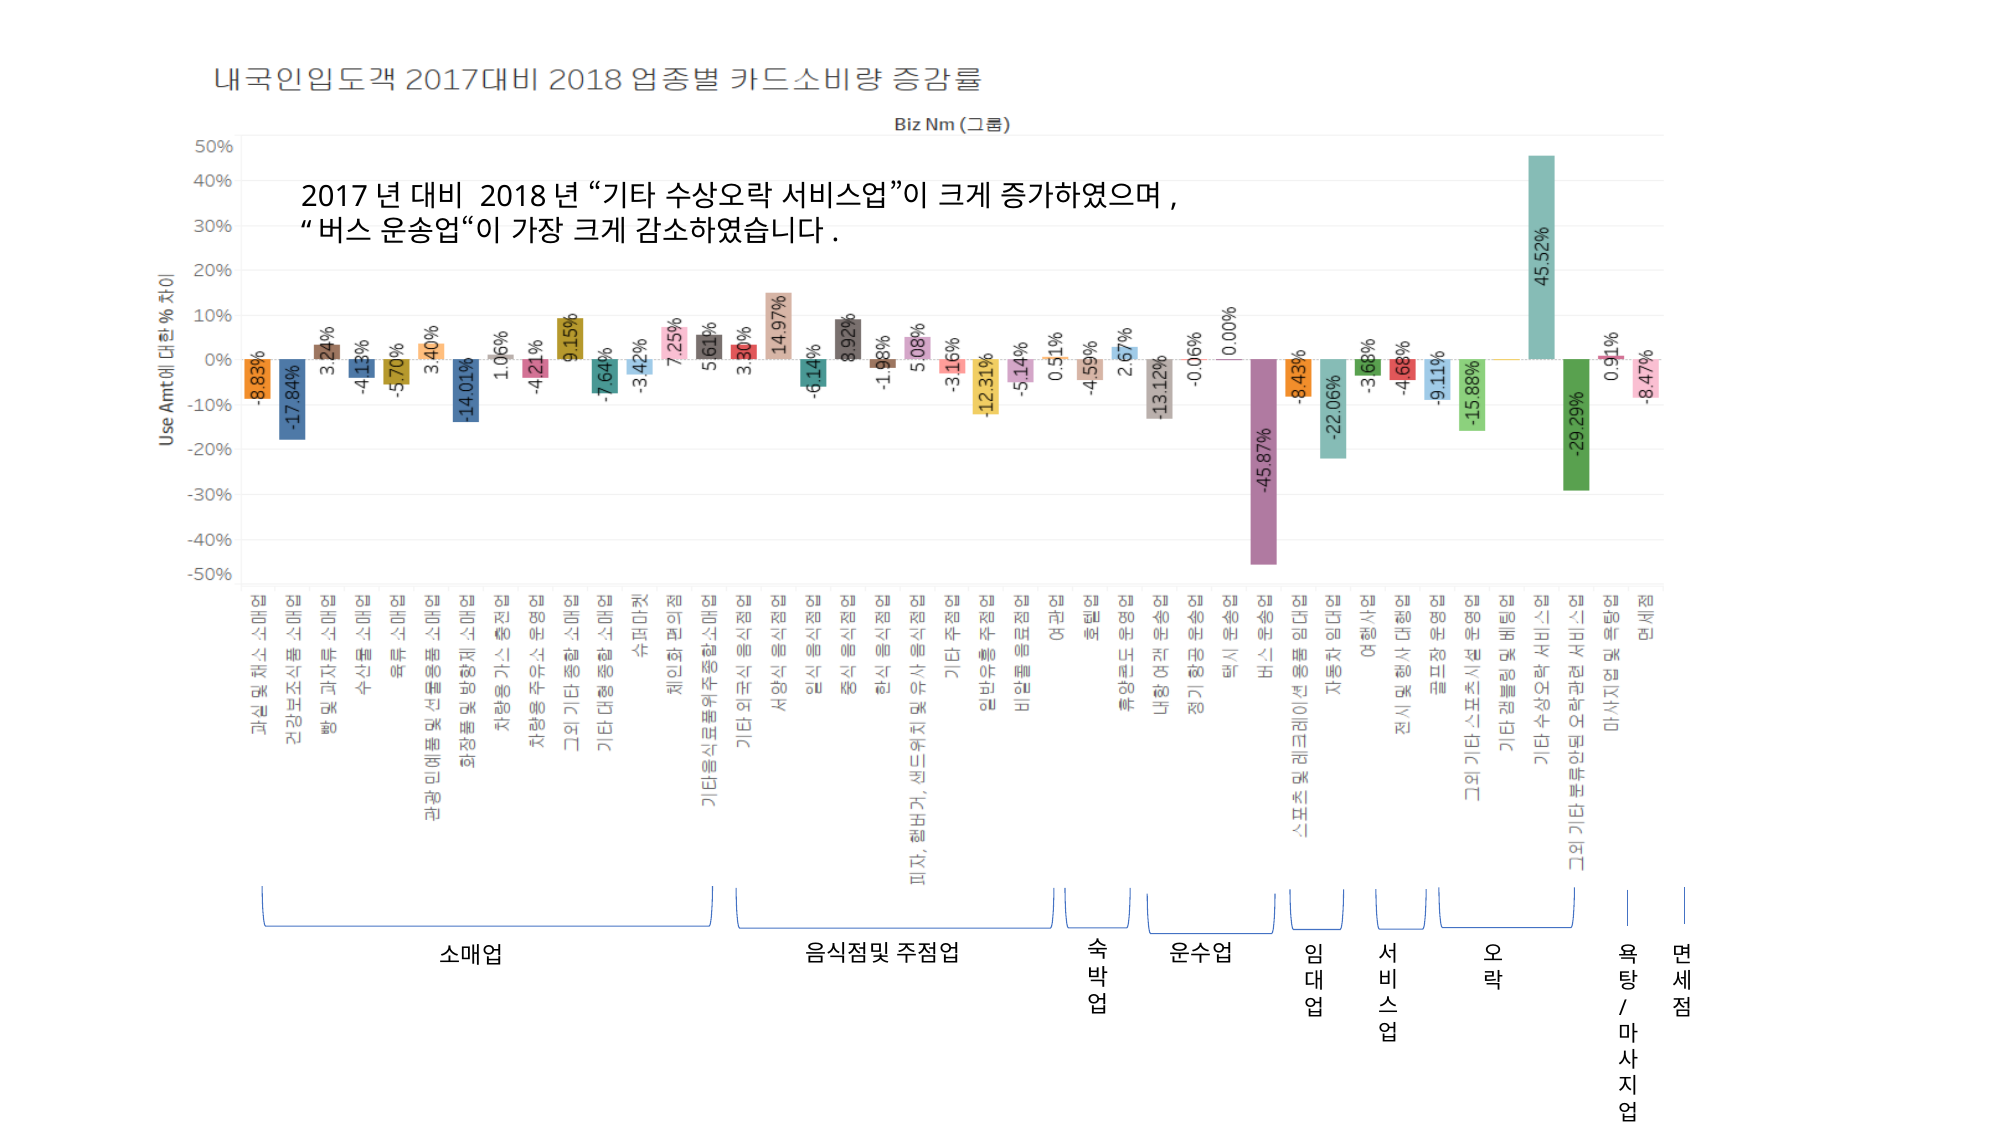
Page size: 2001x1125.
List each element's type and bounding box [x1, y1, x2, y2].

text_box [154, 64, 1710, 1125]
